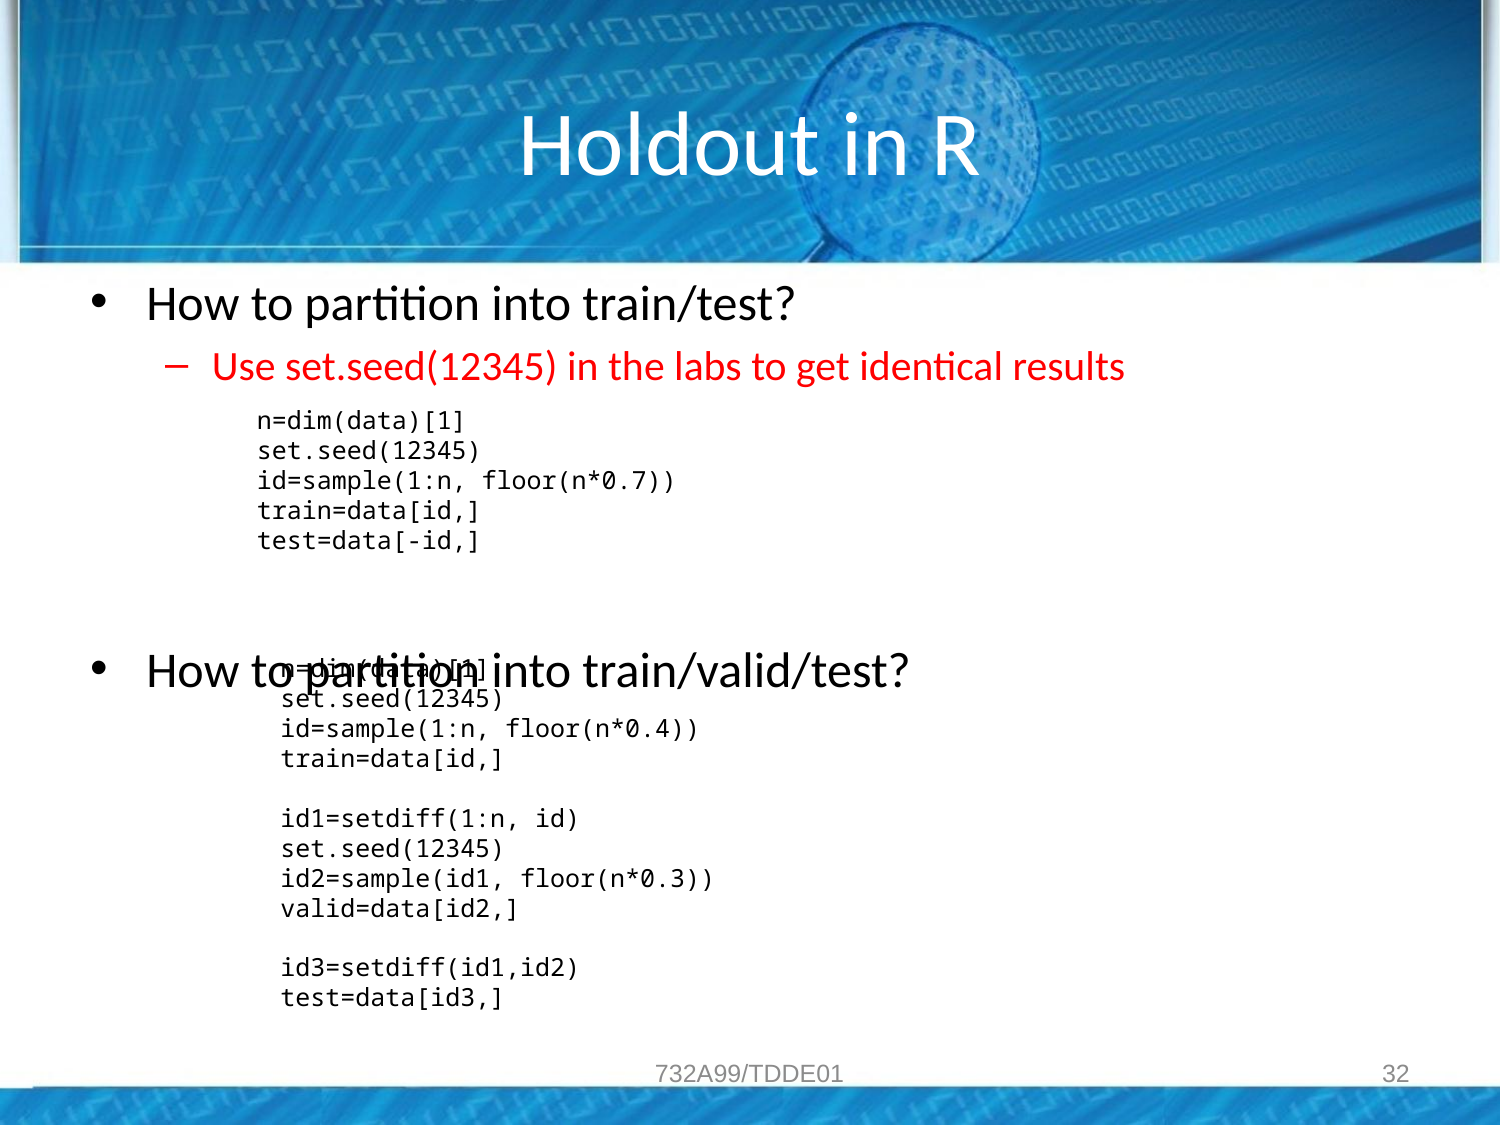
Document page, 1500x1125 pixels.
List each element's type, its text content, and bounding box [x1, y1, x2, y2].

text_box n=dim(data)[1] set.seed(12345) id=sample(1:n, floor(n*0.7)) train=data[id,] test=data[-id,] [242, 397, 992, 562]
list How to partition into train/test? Use set.seed(12345) in the labs to get identical results How to partition into train/valid/test? [75, 262, 1425, 1005]
slide_number 32 [1074, 1042, 1425, 1103]
text_box n=dim(data)[1] set.seed(12345) id=sample(1:n, floor(n*0.4)) train=data[id,] id1=setdiff(1:n, id) set.seed(12345) id2=sample(id1, floor(n*0.3)) valid=data[id2,] id3=setdiff(id1,id2) test=data[id3,] [265, 645, 1016, 1020]
picture [0, 0, 1500, 1125]
title Holdout in R [75, 45, 1425, 233]
footer 732A99/TDDE01 [512, 1042, 988, 1103]
